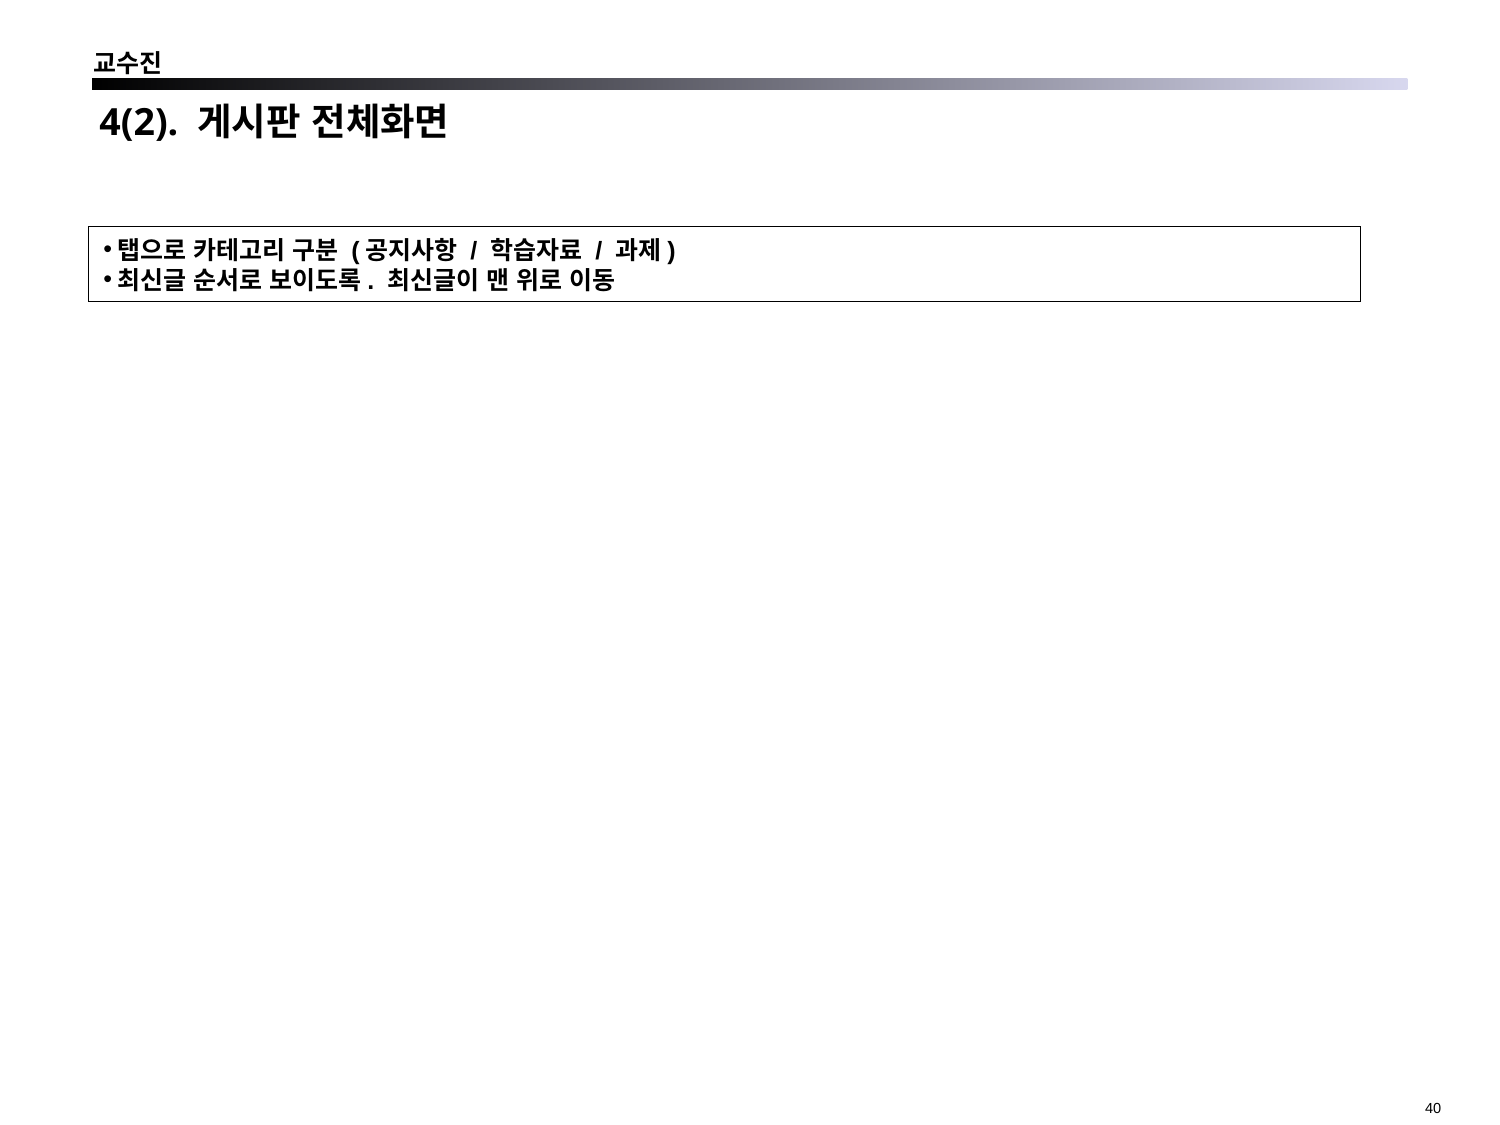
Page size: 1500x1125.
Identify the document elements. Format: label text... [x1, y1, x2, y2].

text_box 4(2). 게시판 전체화면 [99, 91, 1500, 225]
text_box 교수진 [93, 47, 300, 78]
text_box 탭으로 카테고리 구분 (공지사항 / 학습자료 / 과제) 최신글 순서로 보이도록. 최신글이 맨 위로 이동 [88, 226, 1361, 302]
